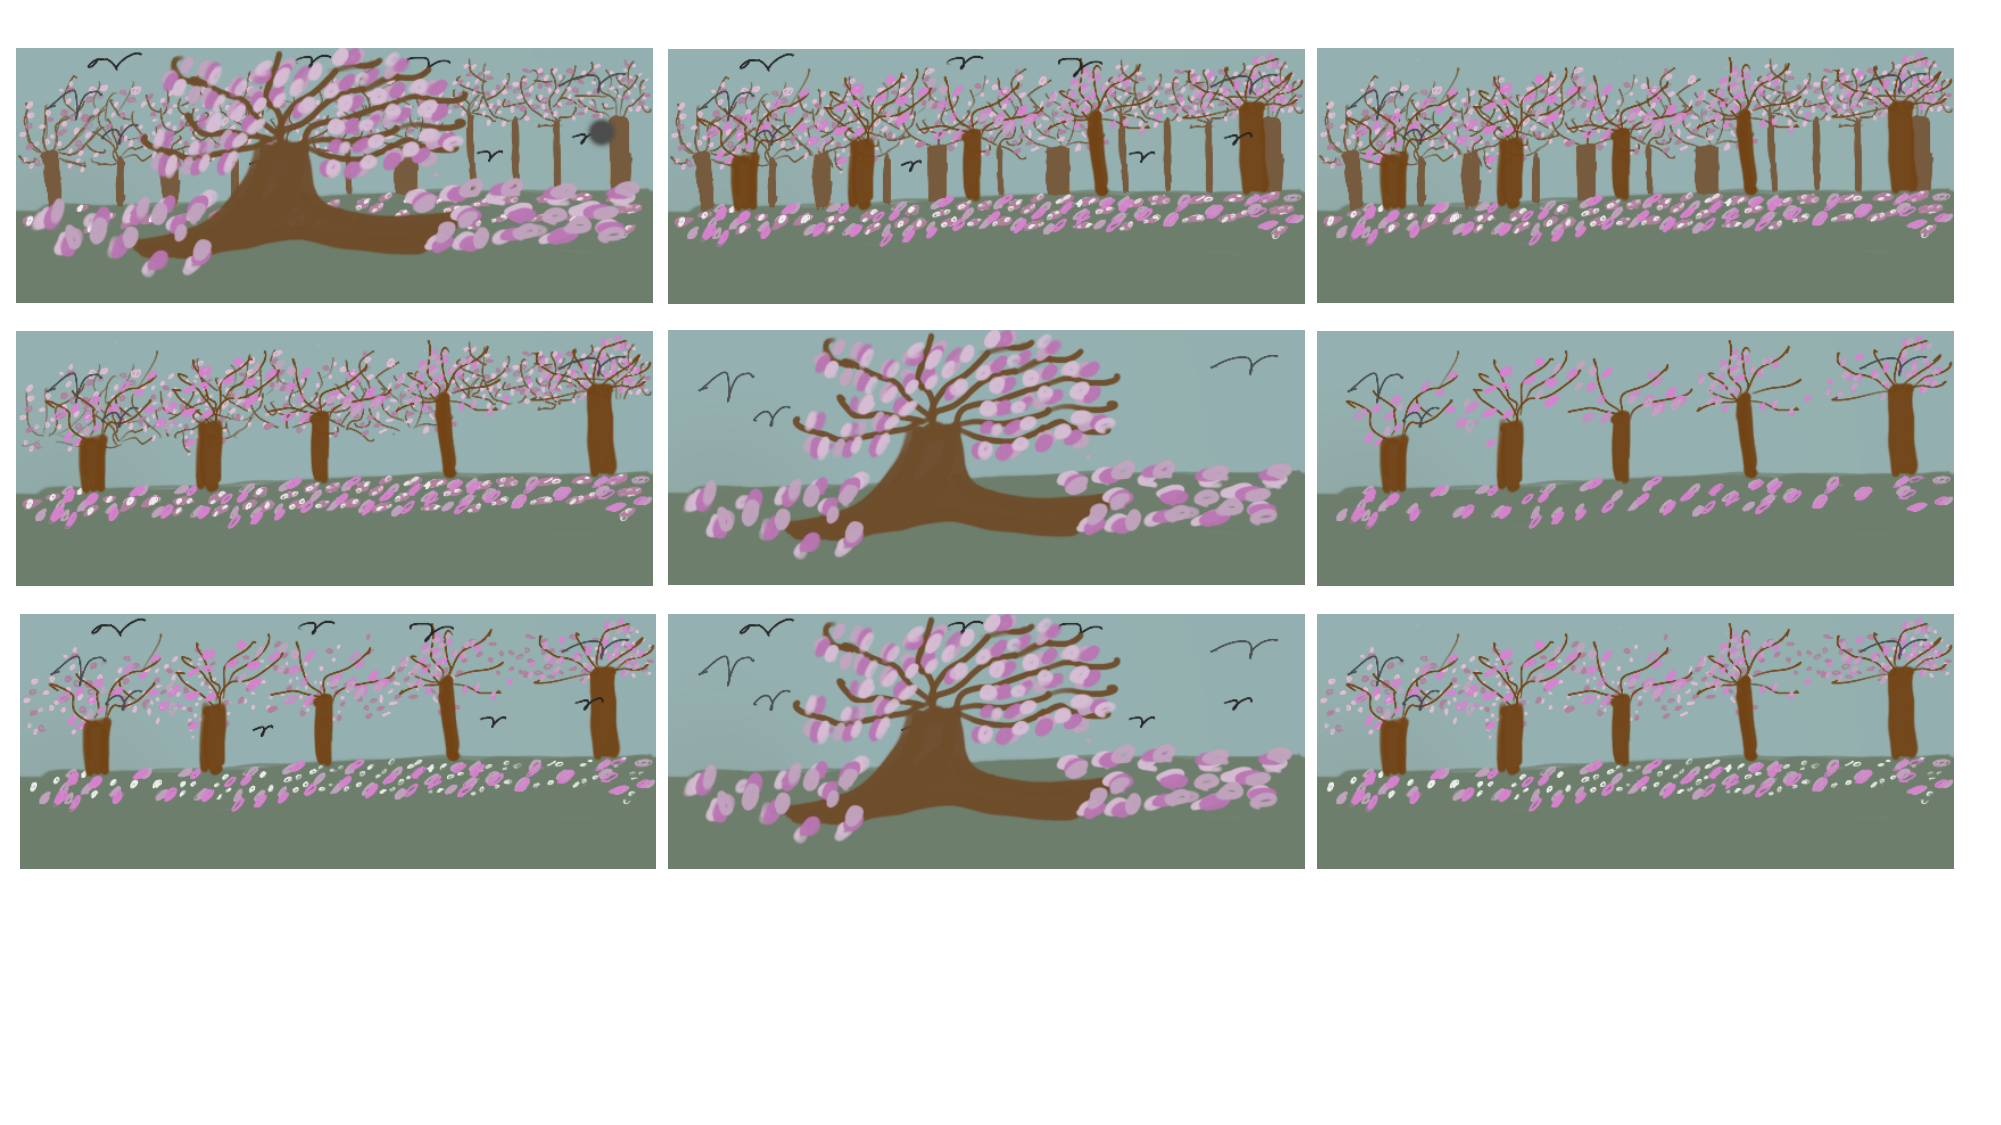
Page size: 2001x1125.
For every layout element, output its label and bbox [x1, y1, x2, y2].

picture [668, 330, 1305, 586]
picture [1317, 613, 1954, 869]
picture [1317, 331, 1954, 587]
picture [16, 331, 653, 587]
picture [19, 613, 657, 869]
picture [668, 49, 1305, 305]
picture [16, 48, 653, 304]
picture [668, 613, 1305, 869]
picture [1317, 48, 1954, 304]
